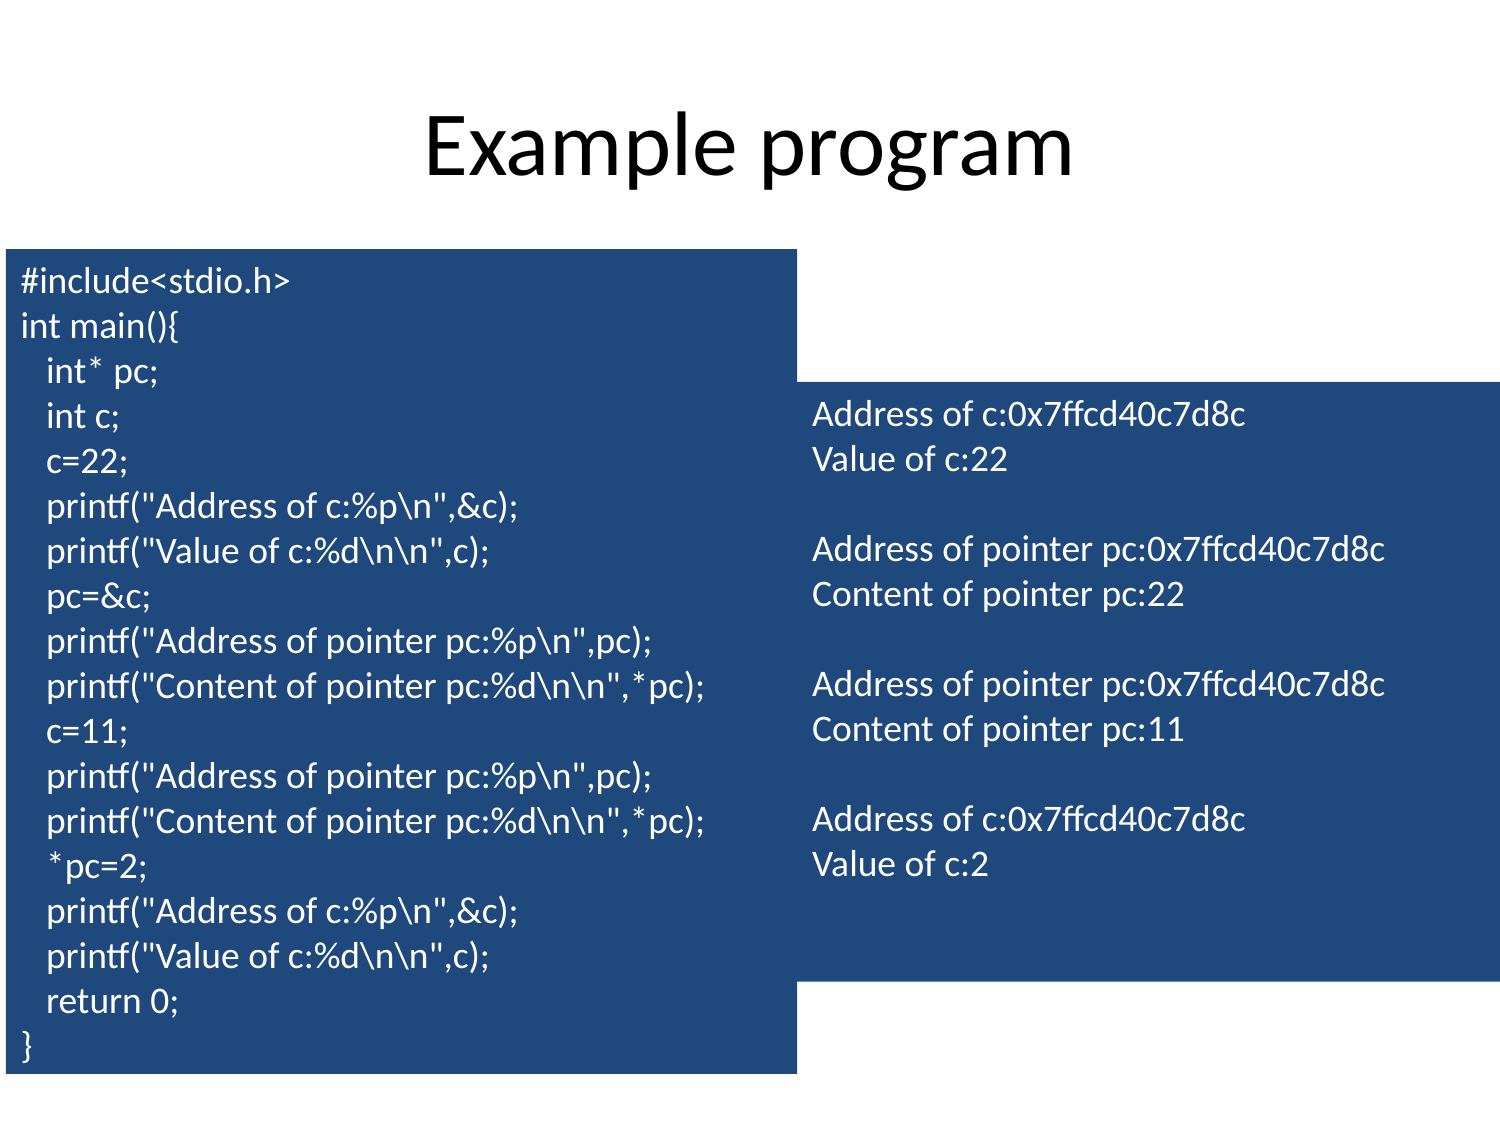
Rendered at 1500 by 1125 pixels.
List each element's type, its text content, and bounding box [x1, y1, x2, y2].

title Example program [75, 45, 1425, 233]
text_box #include<stdio.h> int main(){ int* pc; int c; c=22; printf("Address of c:%p\n",&c); printf("Value of c:%d\n\n",c); pc=&c; printf("Address of pointer pc:%p\n",pc); printf("Content of pointer pc:%d\n\n",*pc); c=11; printf("Address of pointer pc:%p\n",pc); printf("Content of pointer pc:%d\n\n",*pc); *pc=2; printf("Address of c:%p\n",&c); printf("Value of c:%d\n\n",c); return 0; } [5, 249, 798, 1074]
text_box Address of c:0x7ffcd40c7d8c Value of c:22 Address of pointer pc:0x7ffcd40c7d8c Content of pointer pc:22 Address of pointer pc:0x7ffcd40c7d8c Content of pointer pc:11 Address of c:0x7ffcd40c7d8c Value of c:2 [797, 381, 1500, 982]
